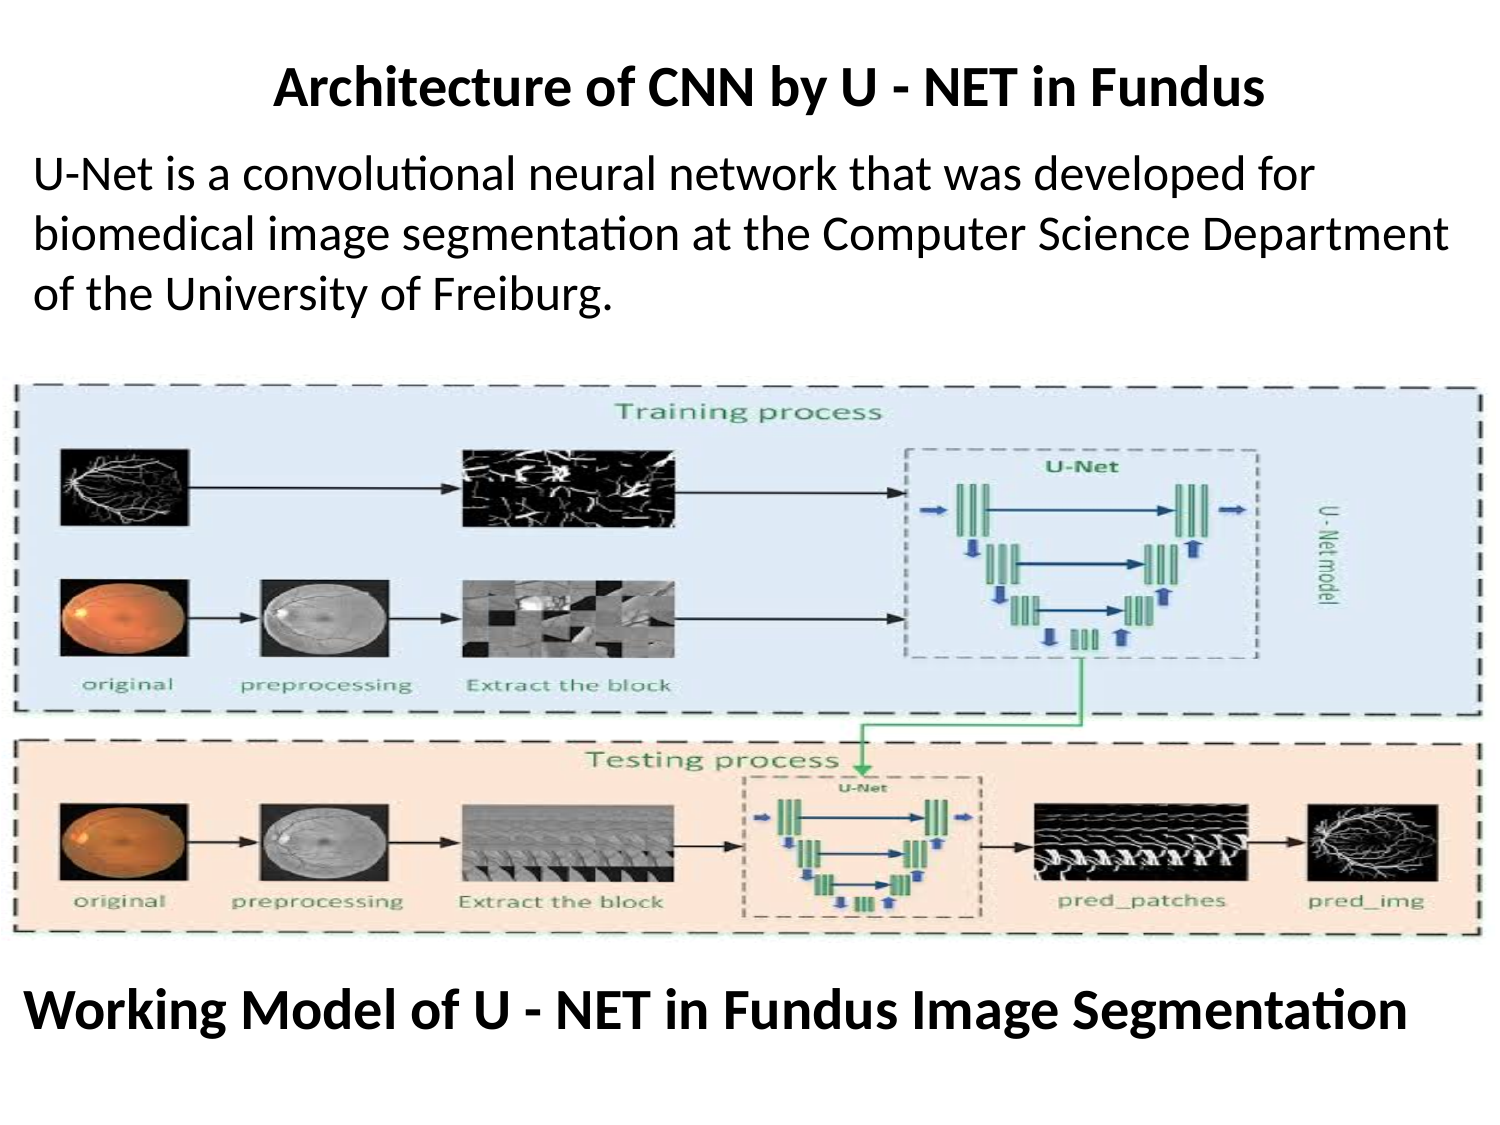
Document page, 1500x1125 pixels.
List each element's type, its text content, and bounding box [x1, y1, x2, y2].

text_box Working Model of U - NET in Fundus Image Segmentation [8, 964, 1500, 1049]
text_box Architecture of CNN by U - NET in Fundus [258, 40, 1500, 126]
text_box U-Net is a convolutional neural network that was developed for biomedical image segmentation at the Computer Science Department of the University of Freiburg. [18, 133, 1500, 328]
picture [0, 374, 1496, 945]
